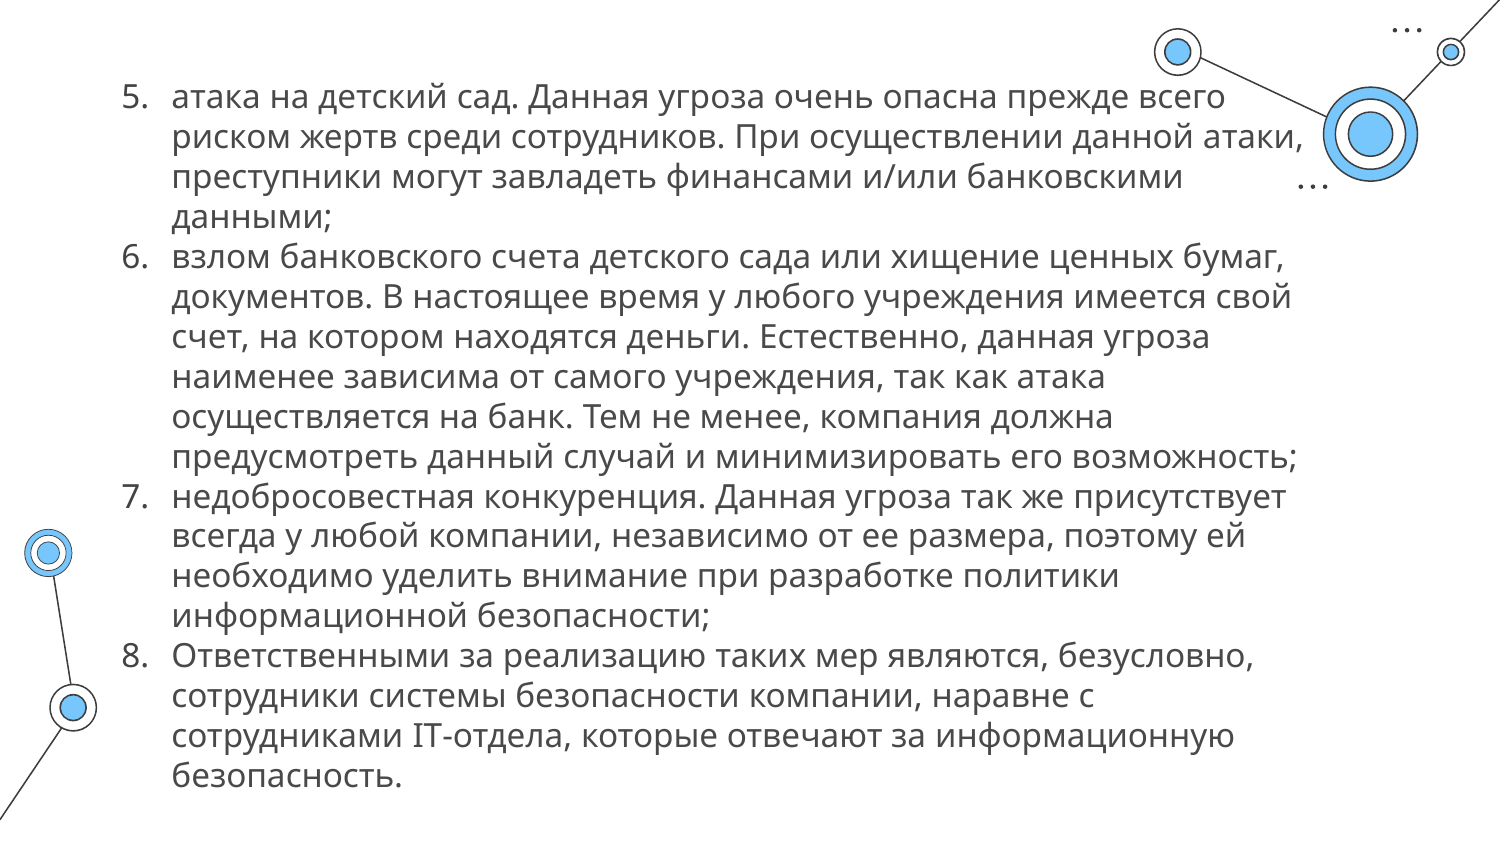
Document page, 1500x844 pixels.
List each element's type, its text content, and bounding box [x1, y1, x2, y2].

list атака на детский сад. Данная угроза очень опасна прежде всего риском жертв среди сотрудников. При осуществлении данной атаки, преступники могут завладеть финансами и/или банковскими данными; взлом банковского счета детского сада или хищение ценных бумаг, документов. В настоящее время у любого учреждения имеется свой счет, на котором находятся деньги. Естественно, данная угроза наименее зависима от самого учреждения, так как атака осуществляется на банк. Тем не менее, компания должна предусмотреть данный случай и минимизировать его возможность; недобросовестная конкуренция. Данная угроза так же присутствует всегда у любой компании, независимо от ее размера, поэтому ей необходимо уделить внимание при разработке политики информационной безопасности; Ответственными за реализацию таких мер являются, безусловно, сотрудники системы безопасности компании, наравне с сотрудниками IT-отдела, которые отвечают за информационную безопасность. [81, 99, 1346, 810]
